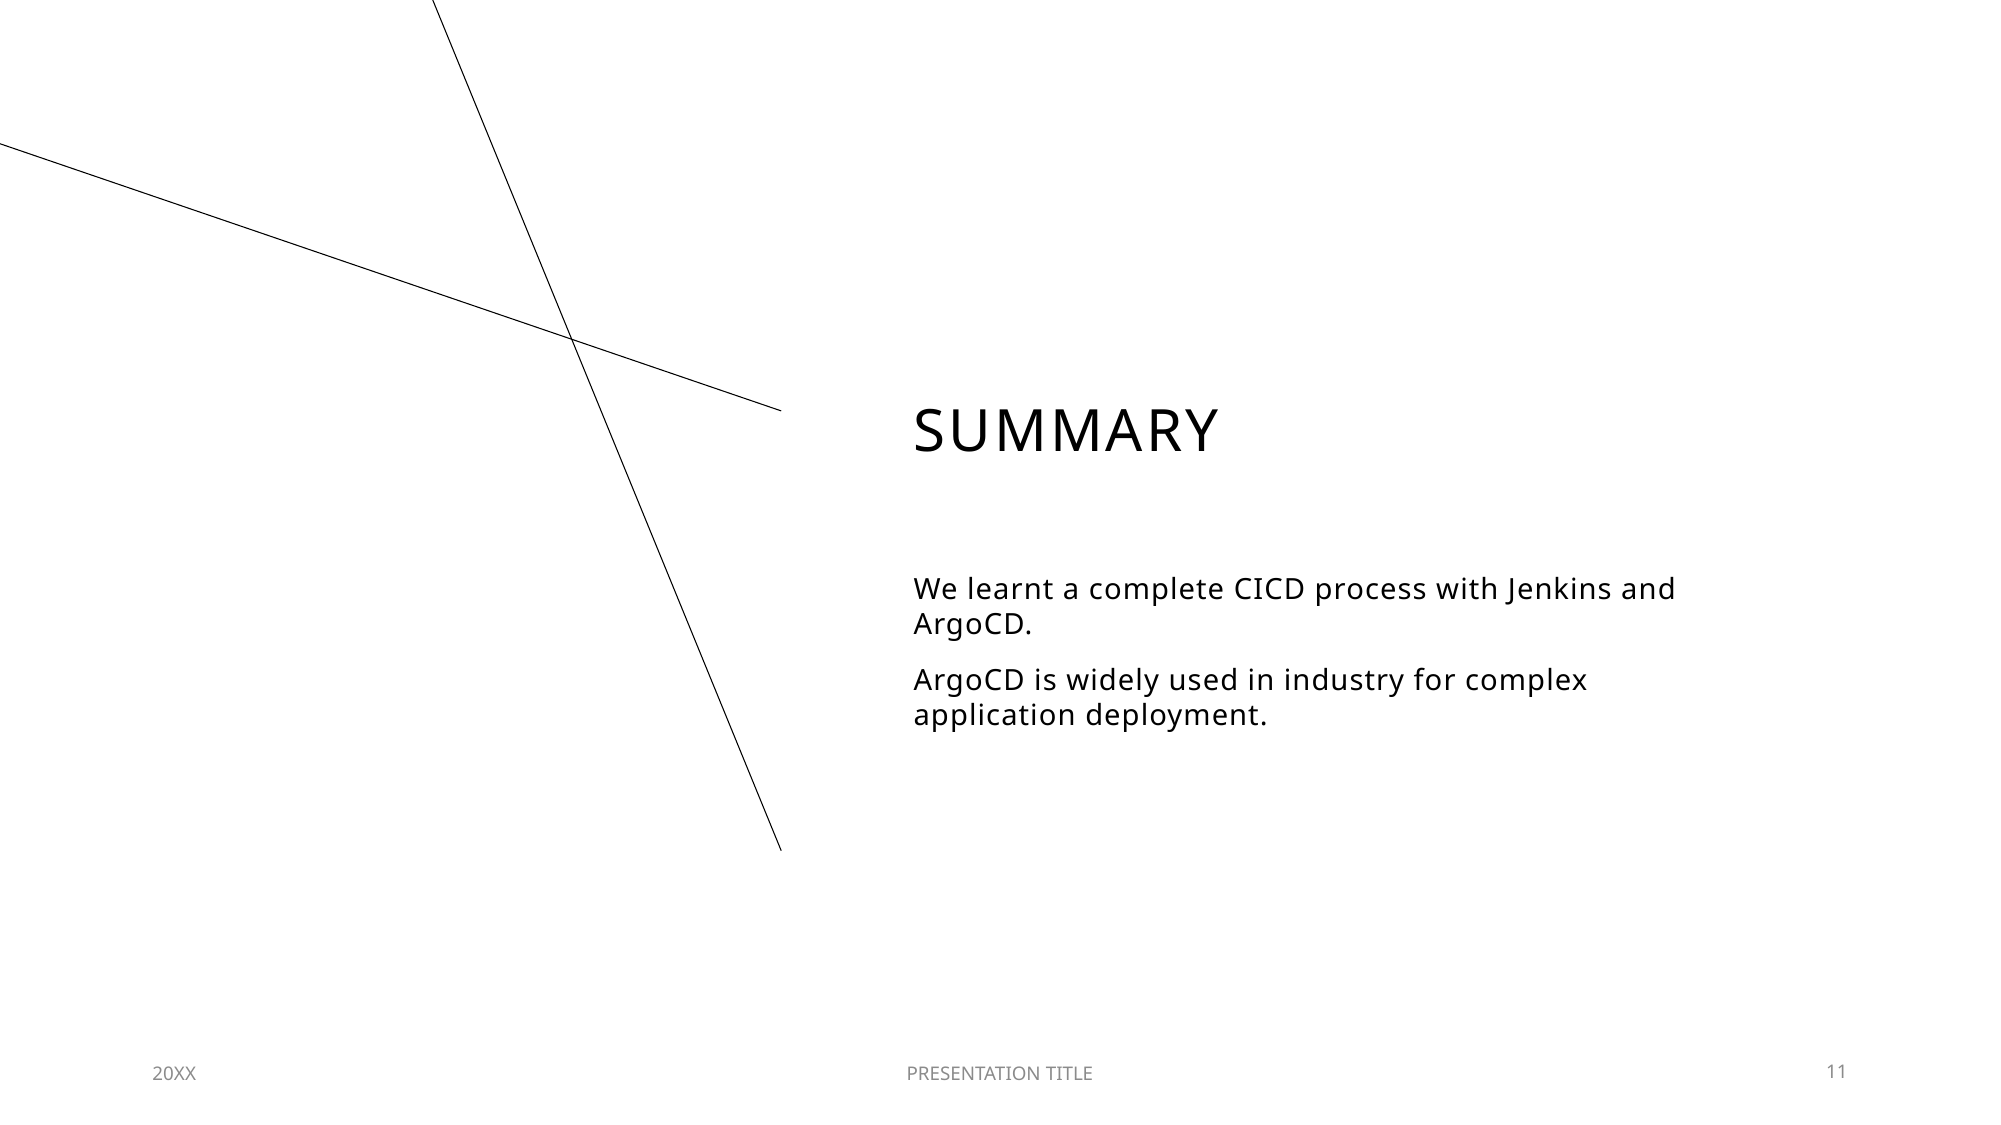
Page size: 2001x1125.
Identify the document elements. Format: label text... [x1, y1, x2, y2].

slide_number 11 [1412, 1042, 1863, 1103]
title SUMMARY [898, 274, 1737, 472]
footer PRESENTATION TITLE [662, 1042, 1338, 1103]
slide_number 20XX [137, 1042, 588, 1103]
list We learnt a complete CICD process with Jenkins and ArgoCD. ArgoCD is widely used in industry for complex application deployment. [898, 562, 1737, 828]
